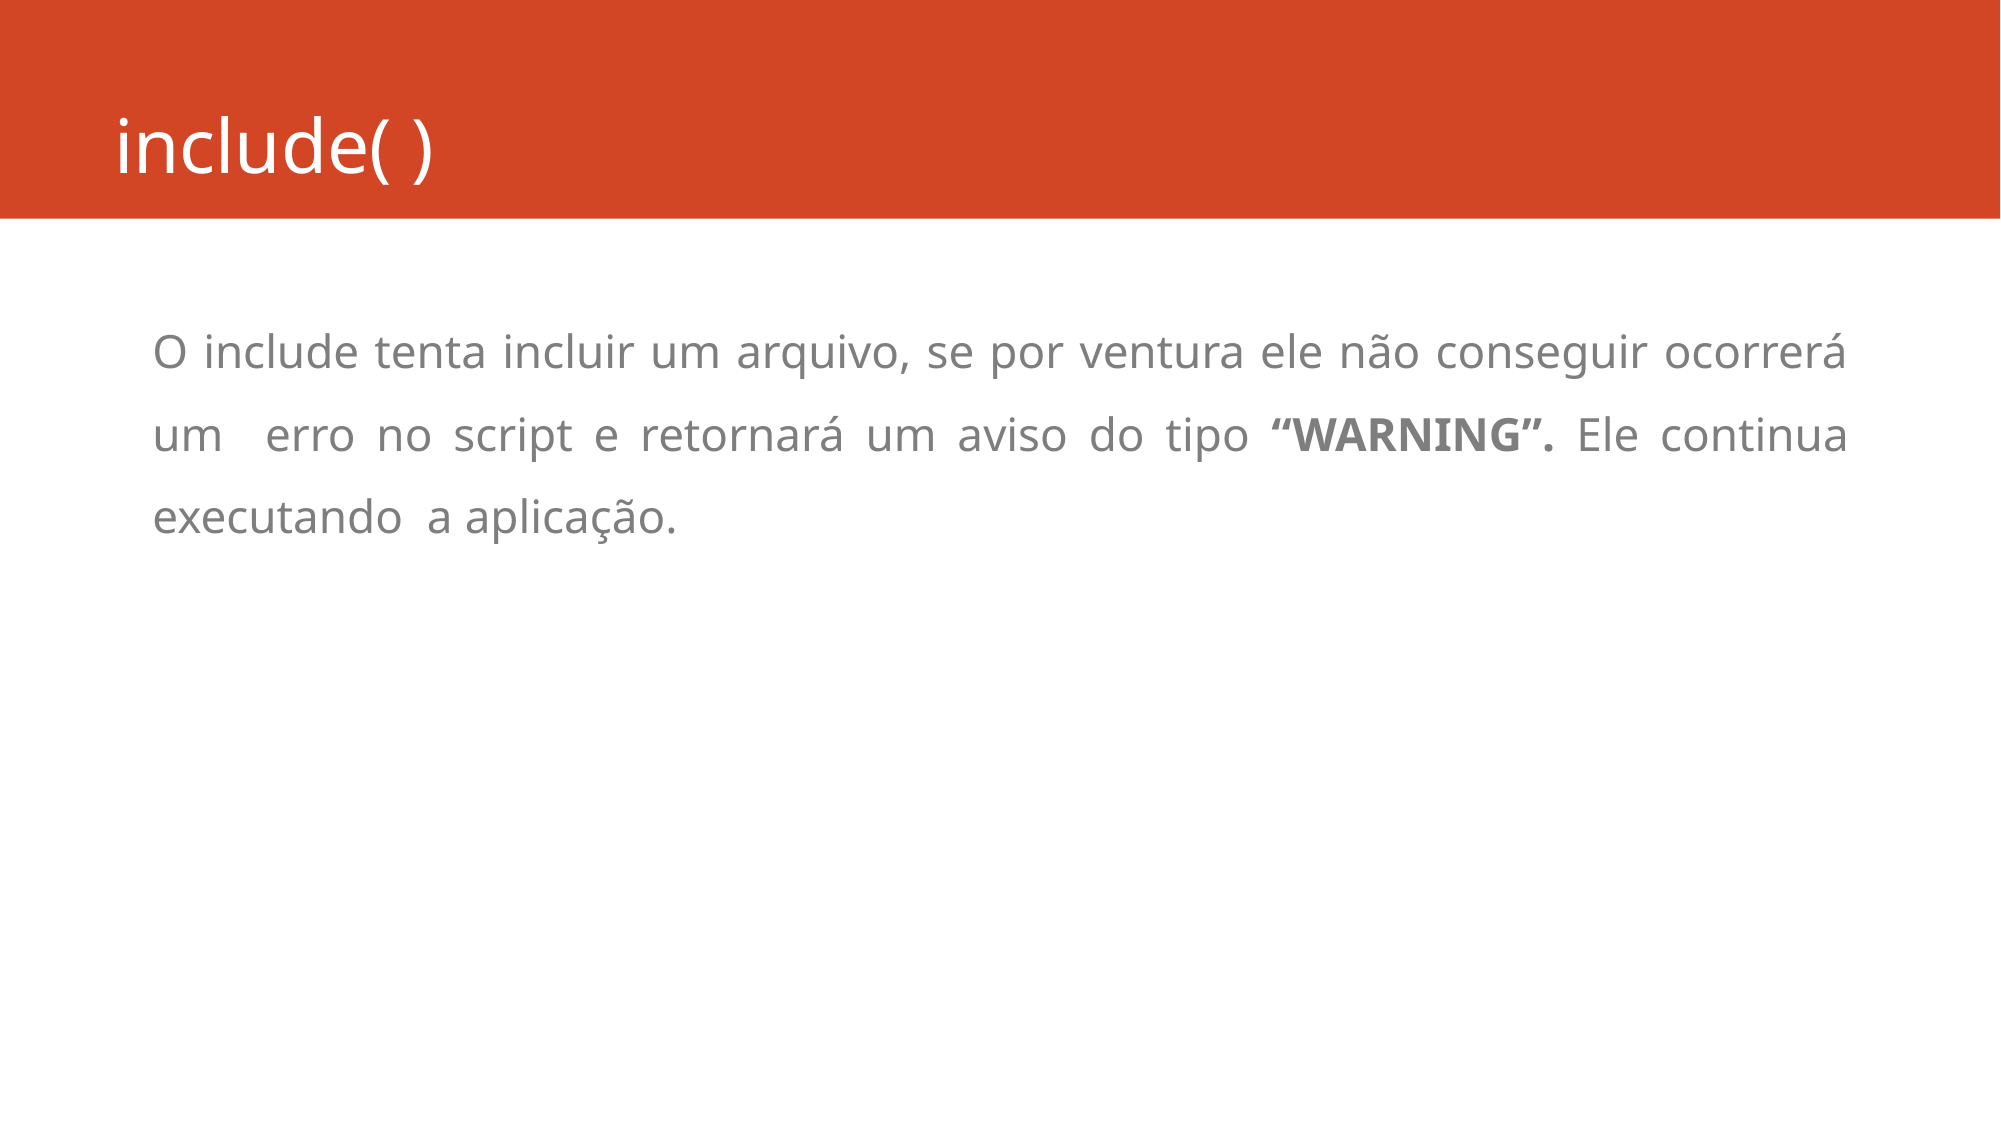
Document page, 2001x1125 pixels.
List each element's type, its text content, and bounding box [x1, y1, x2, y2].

text_box include( ) [112, 96, 950, 189]
text_box O include tenta incluir um arquivo, se por ventura ele não conseguir ocorrerá um erro no script e retornará um aviso do tipo “WARNING”. Ele continua executando a aplicação. [150, 293, 1850, 543]
